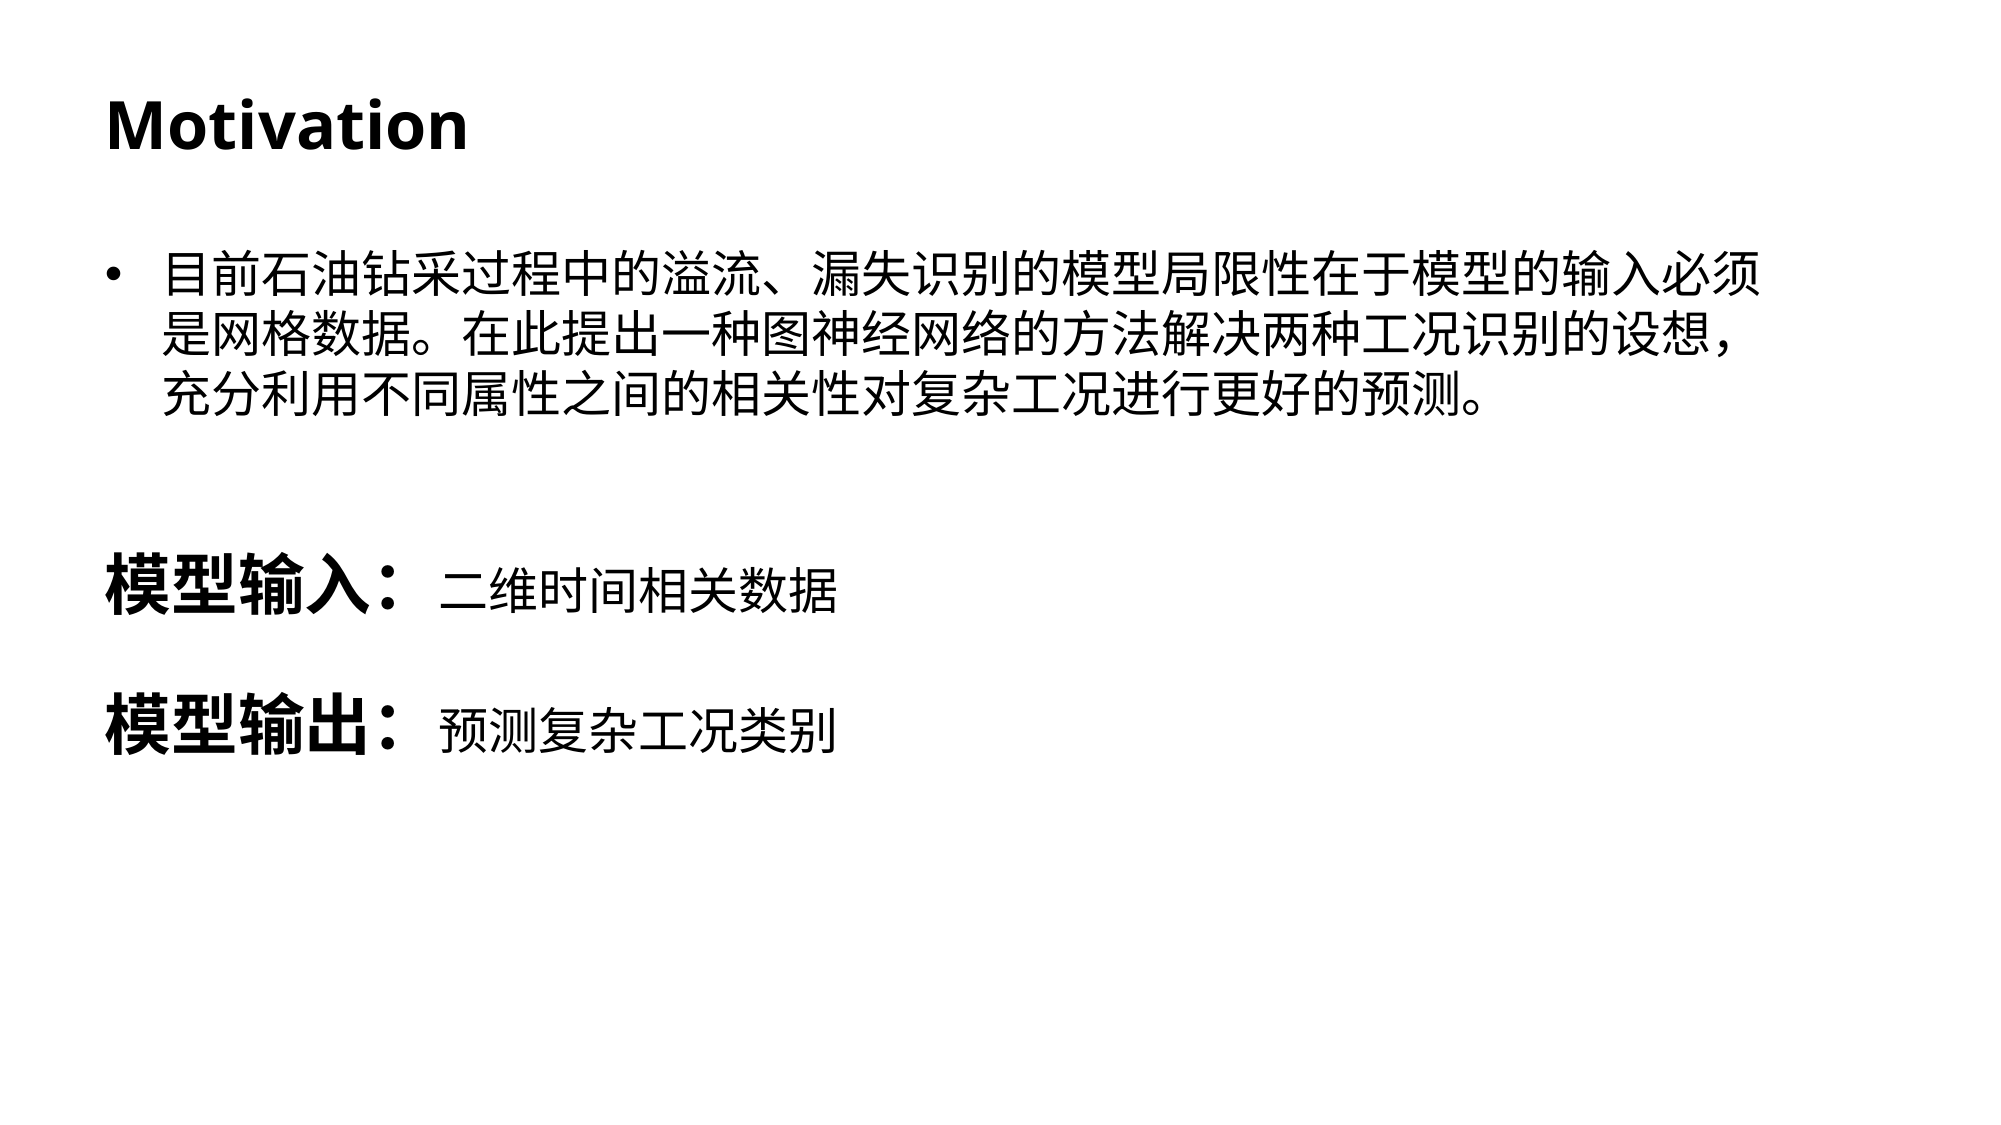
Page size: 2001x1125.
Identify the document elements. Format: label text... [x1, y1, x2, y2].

text_box Motivation 目前石油钻采过程中的溢流、漏失识别的模型局限性在于模型的输入必须是网格数据。在此提出一种图神经网络的方法解决两种工况识别的设想，充分利用不同属性之间的相关性对复杂工况进行更好的预测。 模型输入：二维时间相关数据 模型输出：预测复杂工况类别 [89, 75, 1799, 771]
